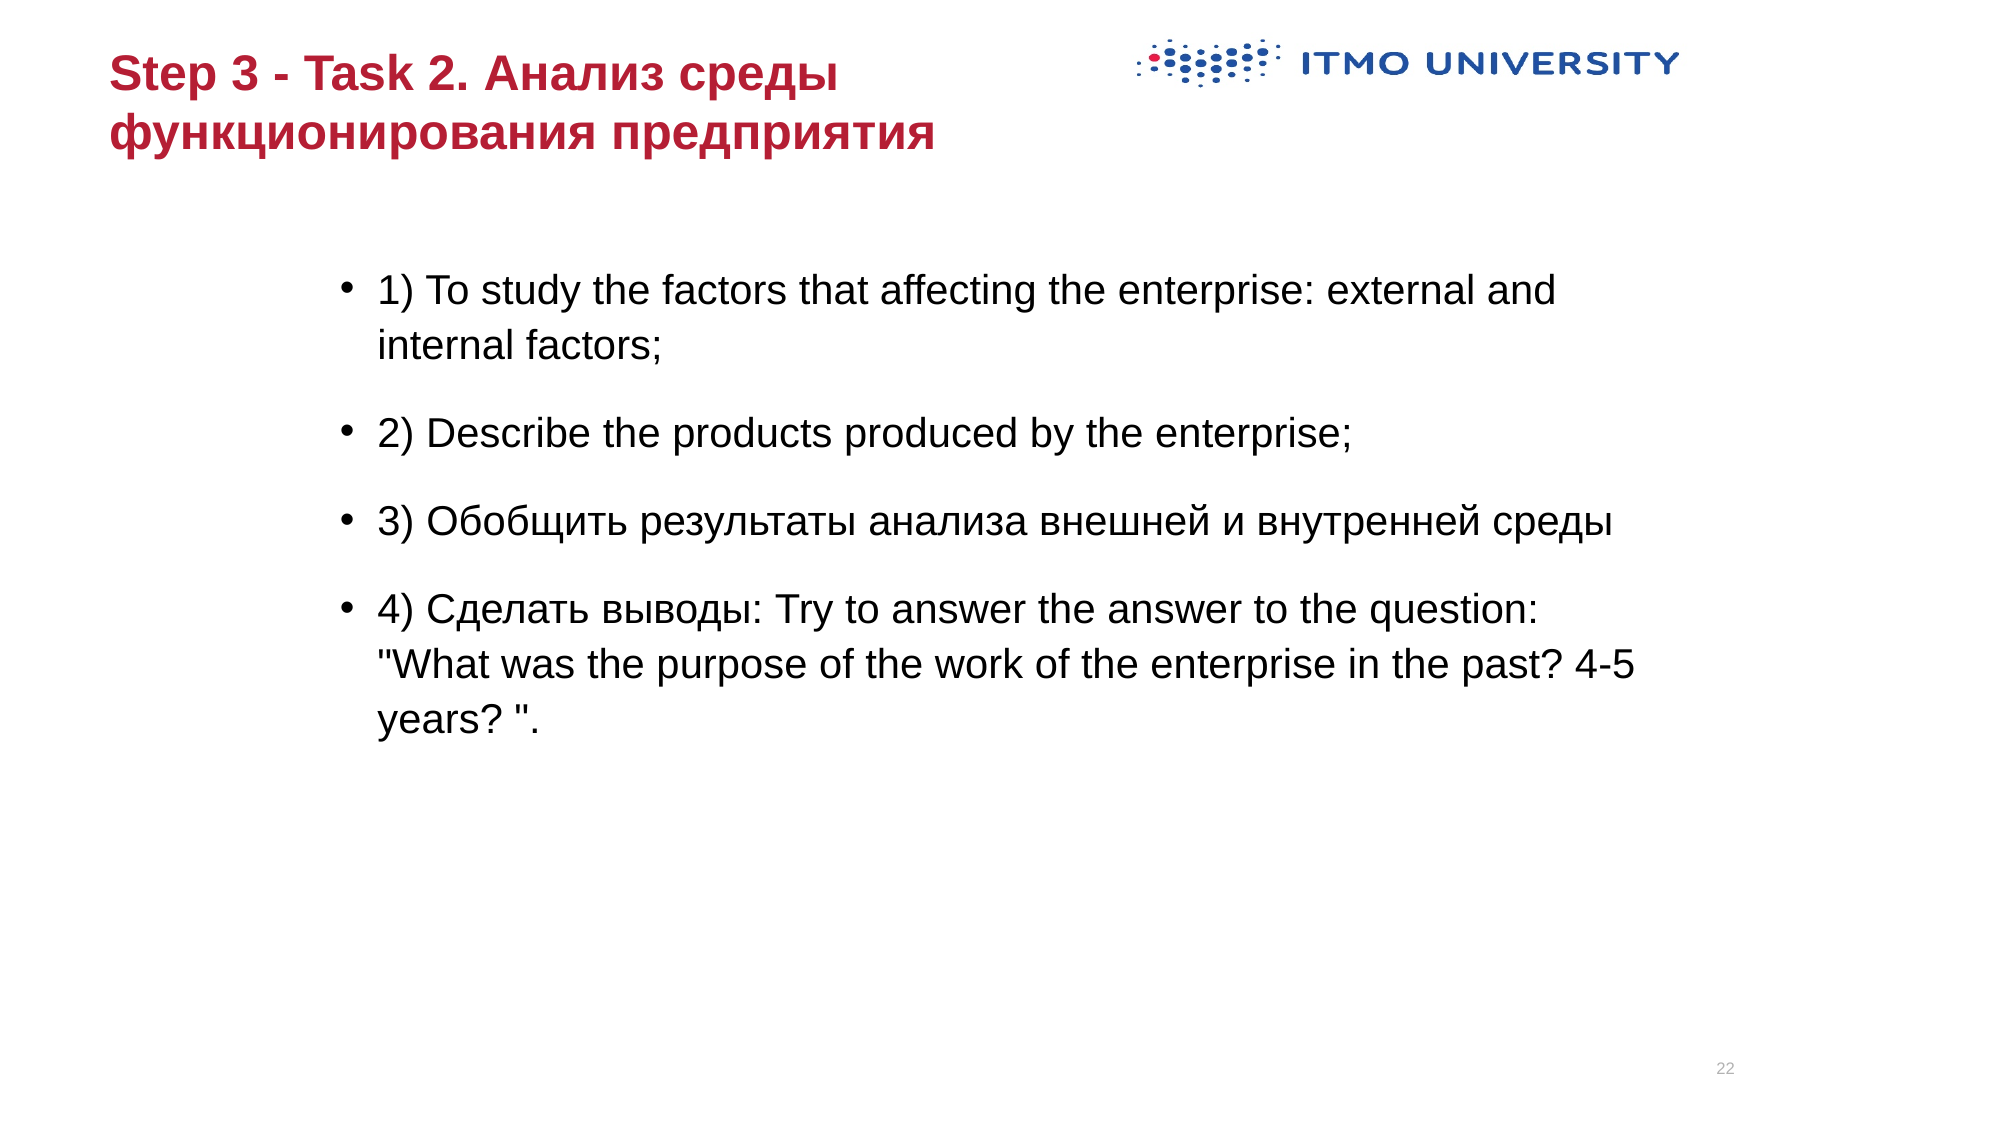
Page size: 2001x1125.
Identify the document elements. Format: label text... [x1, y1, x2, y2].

title Step 3 - Task 2. Анализ среды функционирования предприятия [93, 24, 1051, 176]
slide_number 22 [1299, 1037, 1751, 1098]
list 1) To study the factors that affecting the enterprise: external and internal factors; 2) Describe the products produced by the enterprise; 3) Обобщить результаты анализа внешней и внутренней среды 4) Сделать выводы: Try to answer the answer to the question: "What was the purpose of the work of the enterprise in the past? 4-5 years? ". [324, 249, 1676, 940]
picture [1065, 0, 1751, 127]
